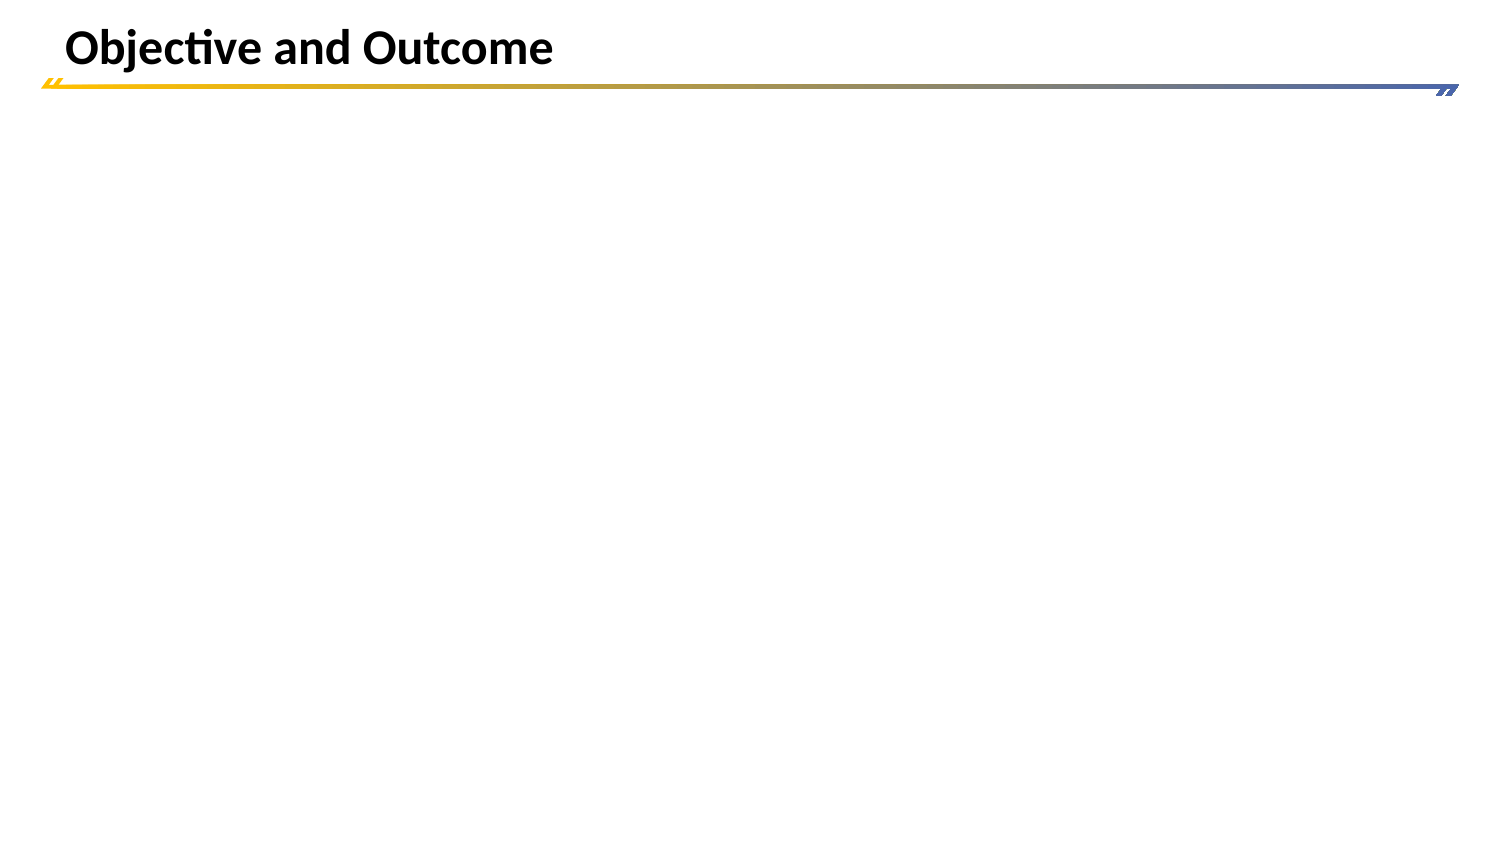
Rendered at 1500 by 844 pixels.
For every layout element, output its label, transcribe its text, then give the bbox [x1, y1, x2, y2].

title Objective and Outcome [50, 0, 1450, 83]
